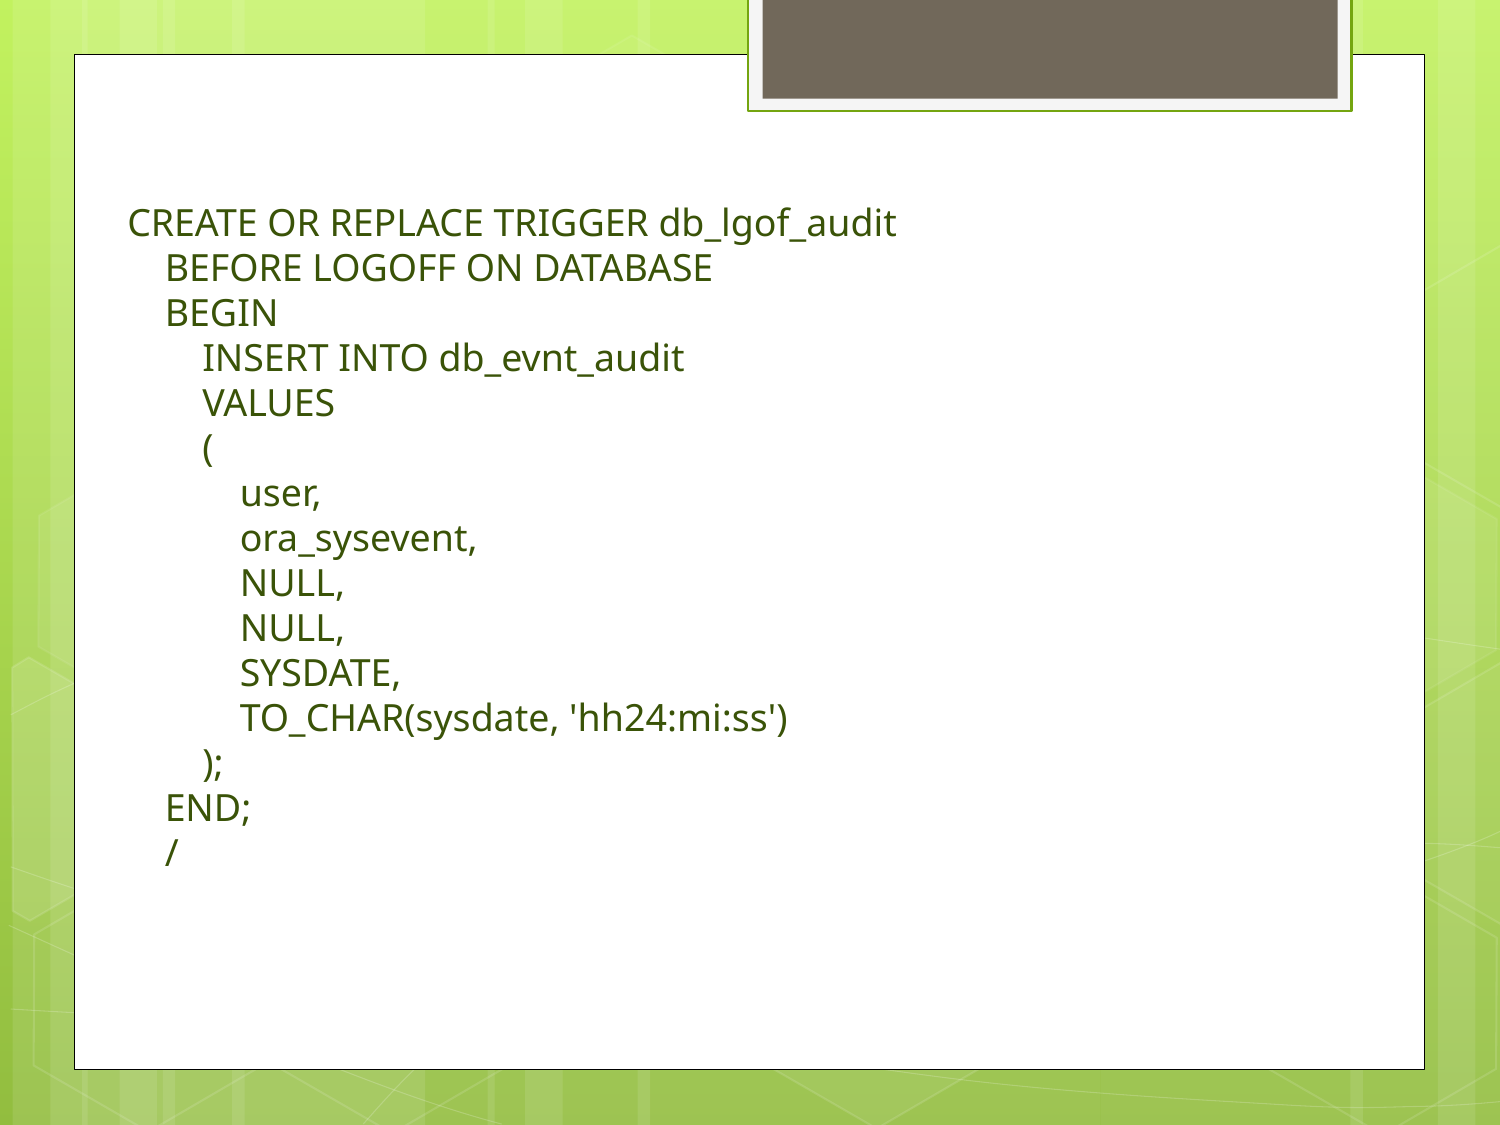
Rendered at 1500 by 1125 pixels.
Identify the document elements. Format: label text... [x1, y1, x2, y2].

text_box CREATE OR REPLACE TRIGGER db_lgof_audit BEFORE LOGOFF ON DATABASE BEGIN INSERT INTO db_evnt_audit VALUES ( user, ora_sysevent, NULL, NULL, SYSDATE, TO_CHAR(sysdate, 'hh24:mi:ss') ); END; / [112, 191, 1125, 882]
